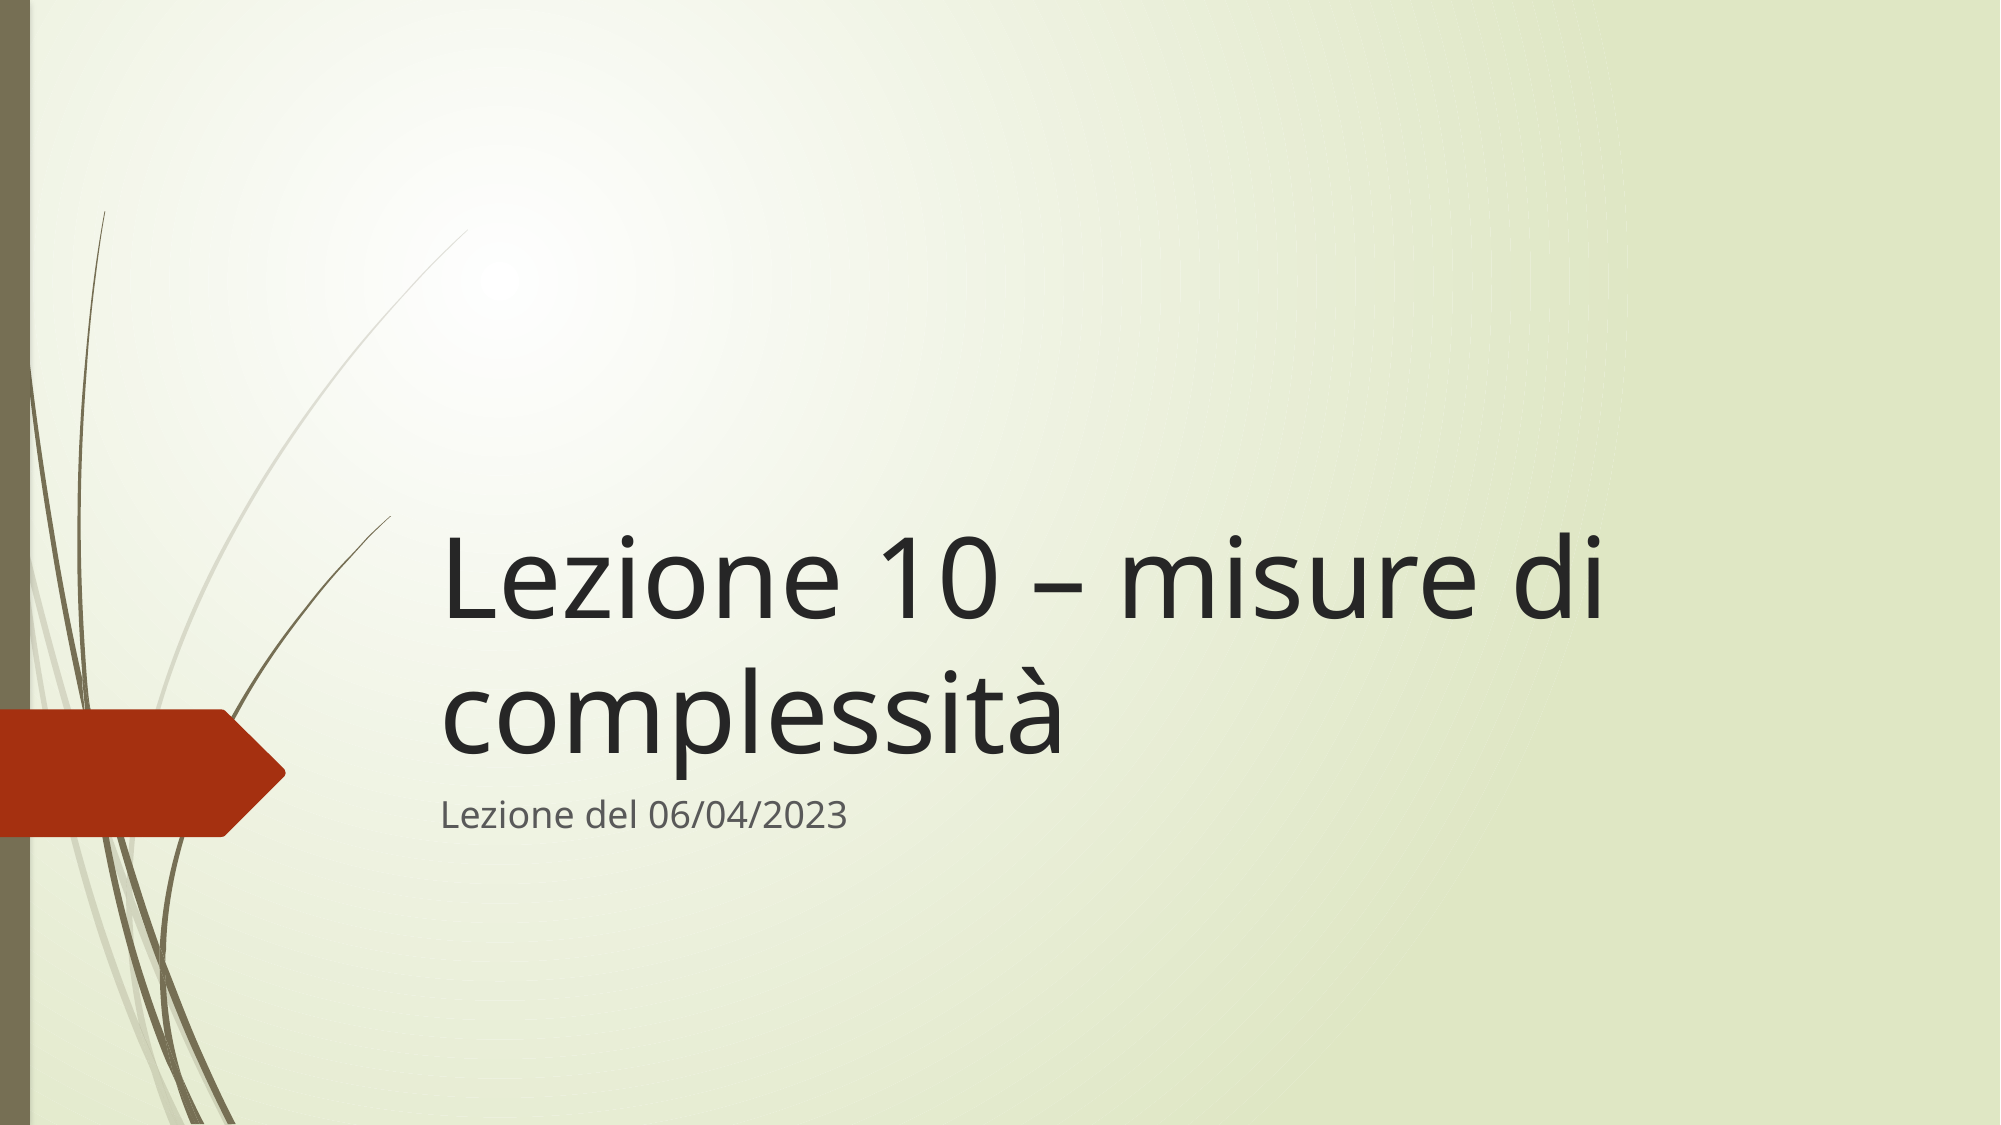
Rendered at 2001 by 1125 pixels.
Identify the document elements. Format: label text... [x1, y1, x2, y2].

title Lezione 10 – misure di complessità [424, 412, 1888, 783]
subtitle Lezione del 06/04/2023 [424, 783, 1888, 969]
